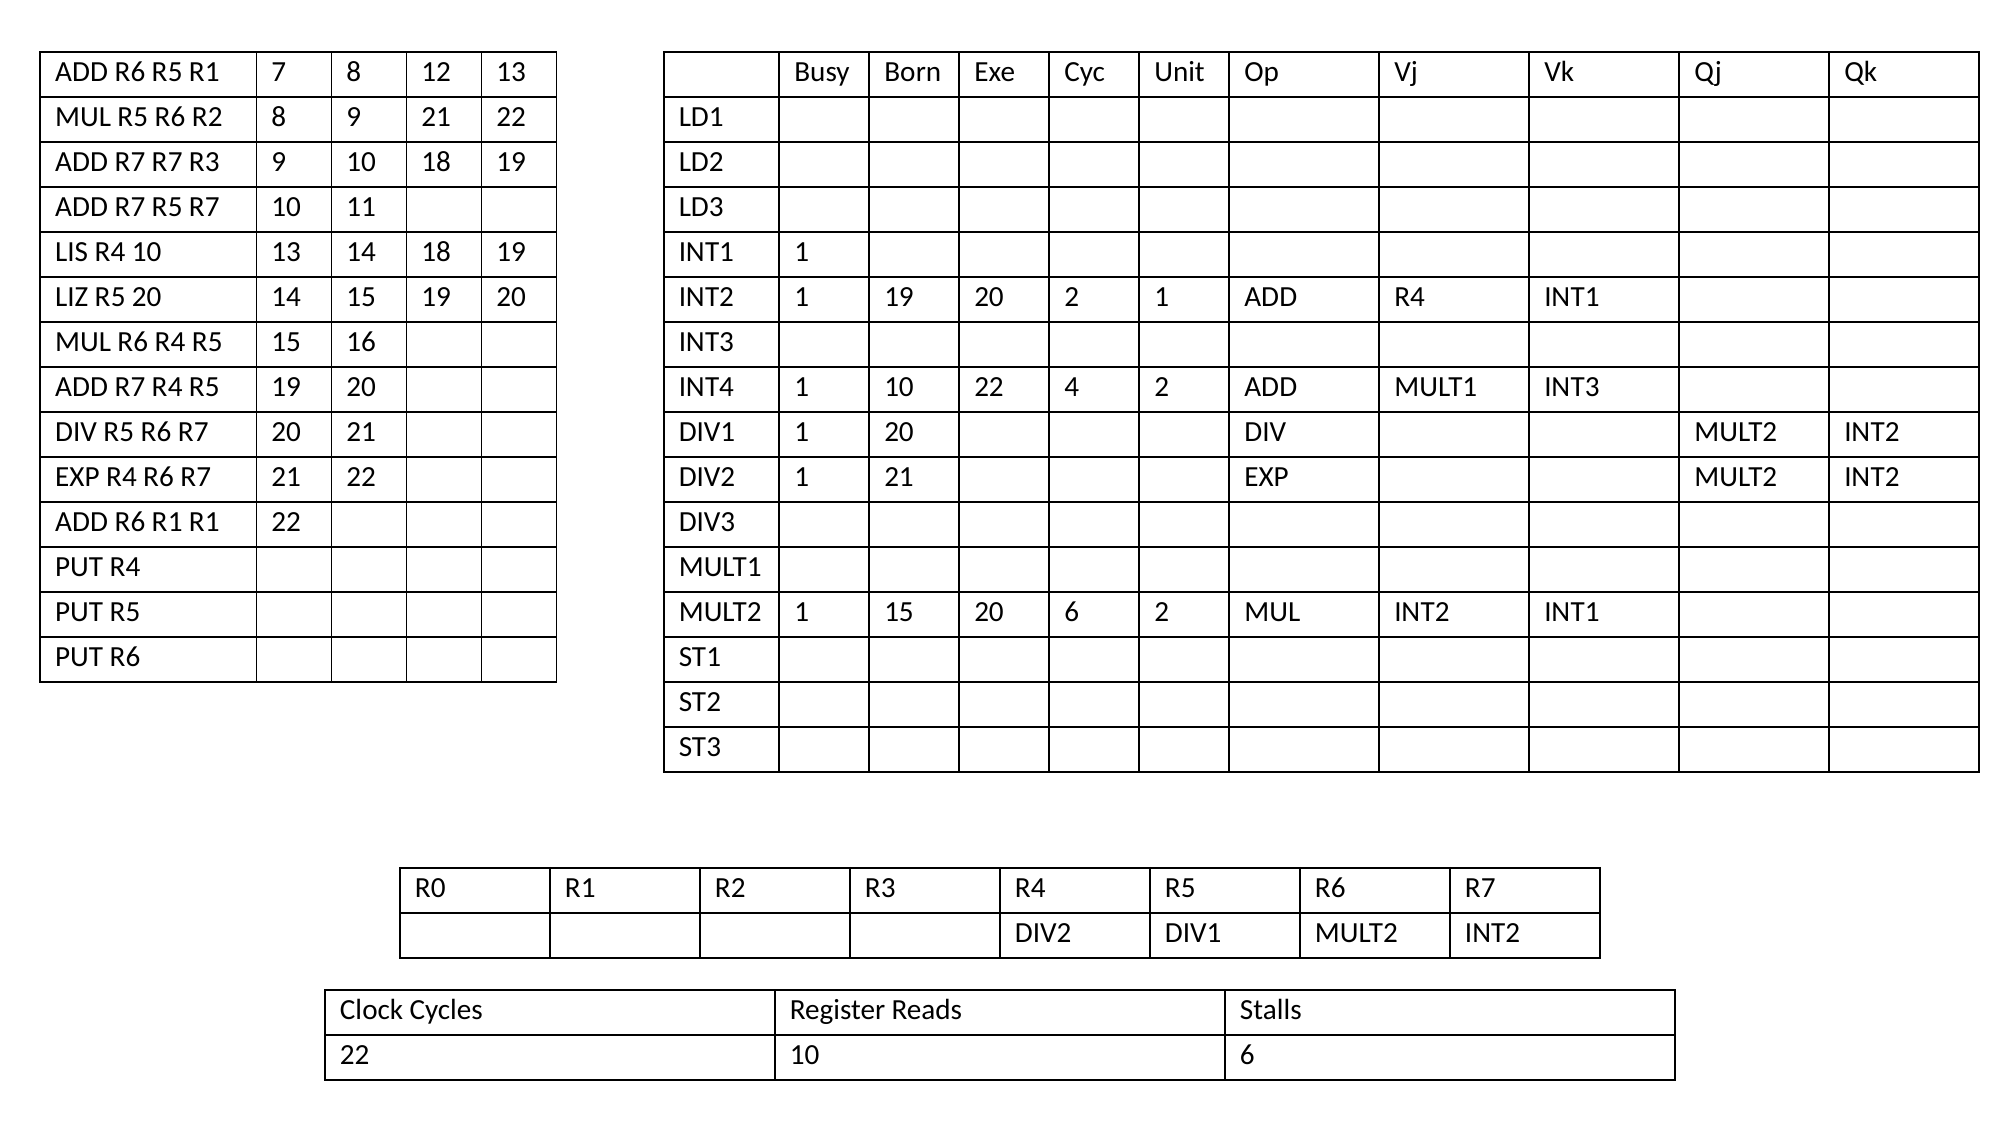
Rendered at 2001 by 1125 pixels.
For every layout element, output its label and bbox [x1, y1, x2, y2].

table_cell [1140, 368, 1228, 411]
table_header [1226, 991, 1674, 1034]
table_cell [665, 458, 778, 501]
table_cell [1050, 233, 1138, 276]
table_cell [1451, 914, 1599, 957]
table_cell [257, 323, 331, 366]
table_cell [257, 188, 331, 231]
table_cell [41, 278, 256, 321]
table_cell [870, 548, 958, 591]
table_cell [1230, 188, 1378, 231]
table_cell [870, 323, 958, 366]
table_cell [332, 323, 406, 366]
table_cell [1230, 368, 1378, 411]
table_cell [332, 98, 406, 141]
table_cell [332, 278, 406, 321]
table_cell [407, 233, 481, 276]
table_cell [41, 368, 256, 411]
table_cell [407, 548, 481, 591]
table_header [326, 991, 774, 1034]
table_cell [960, 98, 1048, 141]
table_cell [1530, 368, 1678, 411]
table_cell [1530, 143, 1678, 186]
table_cell [960, 683, 1048, 726]
table_header [1151, 869, 1299, 912]
table_cell [1380, 683, 1528, 726]
table_cell [41, 503, 256, 546]
table_cell [1050, 98, 1138, 141]
table_header [1140, 53, 1228, 96]
table_cell [1530, 683, 1678, 726]
table_cell [1830, 548, 1978, 591]
table_cell [1680, 458, 1828, 501]
table_cell [776, 1036, 1224, 1079]
table_cell [1830, 728, 1978, 771]
table_cell [780, 143, 868, 186]
table_cell [960, 323, 1048, 366]
table_cell [1140, 638, 1228, 681]
table_header [1680, 53, 1828, 96]
table_cell [1680, 278, 1828, 321]
table_header [1230, 53, 1378, 96]
table_cell [257, 503, 331, 546]
table_cell [482, 188, 556, 231]
table_cell [1380, 323, 1528, 366]
table_cell [1530, 278, 1678, 321]
table_cell [1830, 98, 1978, 141]
table_cell [780, 728, 868, 771]
table_cell [41, 98, 256, 141]
table_cell [780, 278, 868, 321]
table_cell [257, 98, 331, 141]
table_cell [407, 638, 481, 681]
table_cell [1380, 413, 1528, 456]
table_cell [780, 233, 868, 276]
table_cell [1140, 188, 1228, 231]
table_cell [257, 458, 331, 501]
table_cell [870, 98, 958, 141]
table_cell [780, 683, 868, 726]
table_cell [665, 548, 778, 591]
table_cell [1050, 368, 1138, 411]
table_cell [1830, 368, 1978, 411]
table_cell [1050, 503, 1138, 546]
table_cell [1230, 503, 1378, 546]
table_header [1380, 53, 1528, 96]
table_cell [1230, 593, 1378, 636]
table_cell [1380, 593, 1528, 636]
table_cell [780, 458, 868, 501]
table_cell [482, 413, 556, 456]
table_cell [780, 98, 868, 141]
table_cell [407, 188, 481, 231]
table_cell [1301, 914, 1449, 957]
table_cell [1380, 458, 1528, 501]
table_cell [1050, 278, 1138, 321]
table_cell [41, 548, 256, 591]
table_cell [407, 458, 481, 501]
table_cell [1050, 413, 1138, 456]
table_header [870, 53, 958, 96]
table_cell [482, 143, 556, 186]
table_cell [665, 323, 778, 366]
table_cell [332, 368, 406, 411]
table_cell [1380, 368, 1528, 411]
table_cell [1050, 458, 1138, 501]
table_cell [870, 413, 958, 456]
table_cell [1140, 683, 1228, 726]
table_cell [482, 233, 556, 276]
table_cell [780, 413, 868, 456]
table_cell [1140, 503, 1228, 546]
table_header [41, 53, 256, 96]
table_cell [1230, 683, 1378, 726]
table_cell [1380, 638, 1528, 681]
table_cell [960, 728, 1048, 771]
table_cell [257, 593, 331, 636]
table_cell [960, 548, 1048, 591]
table_cell [407, 98, 481, 141]
table_cell [1140, 413, 1228, 456]
table_cell [665, 233, 778, 276]
table_cell [1830, 413, 1978, 456]
table_cell [257, 143, 331, 186]
table_cell [1140, 548, 1228, 591]
table_cell [482, 548, 556, 591]
table_cell [257, 548, 331, 591]
table_cell [41, 323, 256, 366]
table_cell [1830, 458, 1978, 501]
table_cell [1380, 188, 1528, 231]
table_header [401, 869, 549, 912]
table_cell [665, 593, 778, 636]
table_cell [1050, 593, 1138, 636]
table_header [701, 869, 849, 912]
table_cell [1530, 728, 1678, 771]
table_cell [1530, 233, 1678, 276]
table_cell [851, 914, 999, 957]
table_cell [960, 188, 1048, 231]
table_cell [1380, 278, 1528, 321]
table_cell [332, 233, 406, 276]
table_cell [1050, 728, 1138, 771]
table_cell [960, 413, 1048, 456]
table_cell [1230, 278, 1378, 321]
table_header [1451, 869, 1599, 912]
table_cell [1530, 638, 1678, 681]
table_cell [1140, 728, 1228, 771]
table_cell [665, 98, 778, 141]
table_cell [407, 323, 481, 366]
table_cell [407, 413, 481, 456]
table_cell [1230, 728, 1378, 771]
table_cell [407, 278, 481, 321]
table_cell [1380, 728, 1528, 771]
table_cell [780, 638, 868, 681]
table_cell [1230, 233, 1378, 276]
table_cell [960, 503, 1048, 546]
table_cell [551, 914, 699, 957]
table_cell [665, 368, 778, 411]
table_cell [1230, 323, 1378, 366]
table_cell [41, 458, 256, 501]
table_cell [1680, 233, 1828, 276]
table_cell [1530, 413, 1678, 456]
table_header [776, 991, 1224, 1034]
table_cell [960, 593, 1048, 636]
table_cell [41, 233, 256, 276]
table_cell [665, 728, 778, 771]
table_cell [1050, 683, 1138, 726]
table_cell [1226, 1036, 1674, 1079]
table_header [1830, 53, 1978, 96]
table_cell [1140, 143, 1228, 186]
table_cell [1050, 638, 1138, 681]
table_cell [1230, 98, 1378, 141]
table_cell [332, 593, 406, 636]
table_cell [482, 593, 556, 636]
table_cell [665, 683, 778, 726]
table_cell [407, 368, 481, 411]
table_cell [1380, 143, 1528, 186]
table_header [407, 53, 481, 96]
table_header [257, 53, 331, 96]
table_cell [960, 638, 1048, 681]
table_cell [870, 143, 958, 186]
table_cell [1151, 914, 1299, 957]
table_cell [41, 638, 256, 681]
table_header [665, 53, 778, 96]
table_cell [257, 368, 331, 411]
table_cell [1680, 548, 1828, 591]
table_cell [1380, 98, 1528, 141]
table_cell [780, 323, 868, 366]
table_cell [482, 458, 556, 501]
table_cell [960, 233, 1048, 276]
table_cell [332, 638, 406, 681]
table_cell [780, 188, 868, 231]
table_cell [332, 413, 406, 456]
table_cell [1140, 98, 1228, 141]
table_cell [1001, 914, 1149, 957]
table_cell [870, 458, 958, 501]
table_cell [1530, 593, 1678, 636]
table_cell [1530, 323, 1678, 366]
table_cell [780, 548, 868, 591]
table_cell [1830, 278, 1978, 321]
table_cell [870, 278, 958, 321]
table_cell [665, 188, 778, 231]
table_cell [665, 413, 778, 456]
table_cell [1050, 323, 1138, 366]
table_cell [41, 413, 256, 456]
table_cell [257, 233, 331, 276]
table_cell [665, 278, 778, 321]
table_cell [1830, 638, 1978, 681]
table_cell [1530, 503, 1678, 546]
table_cell [482, 368, 556, 411]
table_cell [1830, 503, 1978, 546]
table_cell [1530, 458, 1678, 501]
table_cell [482, 503, 556, 546]
table_cell [1230, 548, 1378, 591]
table_cell [1830, 188, 1978, 231]
table_cell [665, 503, 778, 546]
table_cell [332, 143, 406, 186]
table_header [482, 53, 556, 96]
table_cell [1830, 233, 1978, 276]
table_cell [326, 1036, 774, 1079]
table_cell [41, 593, 256, 636]
table_cell [1830, 593, 1978, 636]
table_cell [1380, 503, 1528, 546]
table_cell [332, 188, 406, 231]
table_cell [1680, 413, 1828, 456]
table_cell [407, 143, 481, 186]
table_cell [870, 683, 958, 726]
table_cell [870, 728, 958, 771]
table_cell [1530, 98, 1678, 141]
table_cell [332, 503, 406, 546]
table_cell [960, 143, 1048, 186]
table_cell [1680, 188, 1828, 231]
table_cell [407, 503, 481, 546]
table_cell [1050, 143, 1138, 186]
table_cell [1680, 728, 1828, 771]
table_cell [482, 638, 556, 681]
table_cell [1680, 503, 1828, 546]
table_cell [1230, 143, 1378, 186]
table_cell [41, 143, 256, 186]
table_header [551, 869, 699, 912]
table_cell [870, 503, 958, 546]
table_cell [1140, 323, 1228, 366]
table_cell [482, 98, 556, 141]
table_cell [332, 548, 406, 591]
table_cell [780, 503, 868, 546]
table_cell [1680, 143, 1828, 186]
table_cell [1680, 368, 1828, 411]
table_cell [1830, 143, 1978, 186]
table_cell [1680, 638, 1828, 681]
table_cell [1680, 593, 1828, 636]
table_cell [1530, 548, 1678, 591]
table_cell [870, 188, 958, 231]
table_header [851, 869, 999, 912]
table_cell [870, 368, 958, 411]
table_cell [1230, 458, 1378, 501]
table_cell [1230, 638, 1378, 681]
table_cell [482, 323, 556, 366]
table_cell [870, 638, 958, 681]
table_cell [780, 593, 868, 636]
table_header [780, 53, 868, 96]
table_cell [1140, 458, 1228, 501]
table_cell [780, 368, 868, 411]
table_cell [1380, 548, 1528, 591]
table_header [1050, 53, 1138, 96]
table_header [960, 53, 1048, 96]
table_cell [665, 638, 778, 681]
table_header [332, 53, 406, 96]
table_cell [332, 458, 406, 501]
table_cell [1380, 233, 1528, 276]
table_cell [1050, 188, 1138, 231]
table_cell [1230, 413, 1378, 456]
table_cell [1530, 188, 1678, 231]
table_cell [482, 278, 556, 321]
table_cell [1140, 593, 1228, 636]
table_header [1530, 53, 1678, 96]
table_cell [1140, 233, 1228, 276]
table_header [1001, 869, 1149, 912]
table_cell [257, 278, 331, 321]
table_cell [1050, 548, 1138, 591]
table_cell [1680, 98, 1828, 141]
table_cell [870, 593, 958, 636]
table_cell [257, 413, 331, 456]
table_cell [401, 914, 549, 957]
table_cell [1830, 683, 1978, 726]
table_header [1301, 869, 1449, 912]
table_cell [870, 233, 958, 276]
table_cell [1680, 323, 1828, 366]
table_cell [701, 914, 849, 957]
table_cell [960, 368, 1048, 411]
table_cell [960, 458, 1048, 501]
table_cell [41, 188, 256, 231]
table_cell [1680, 683, 1828, 726]
table_cell [407, 593, 481, 636]
table_cell [665, 143, 778, 186]
table_cell [960, 278, 1048, 321]
table_cell [1830, 323, 1978, 366]
table_cell [1140, 278, 1228, 321]
table_cell [257, 638, 331, 681]
